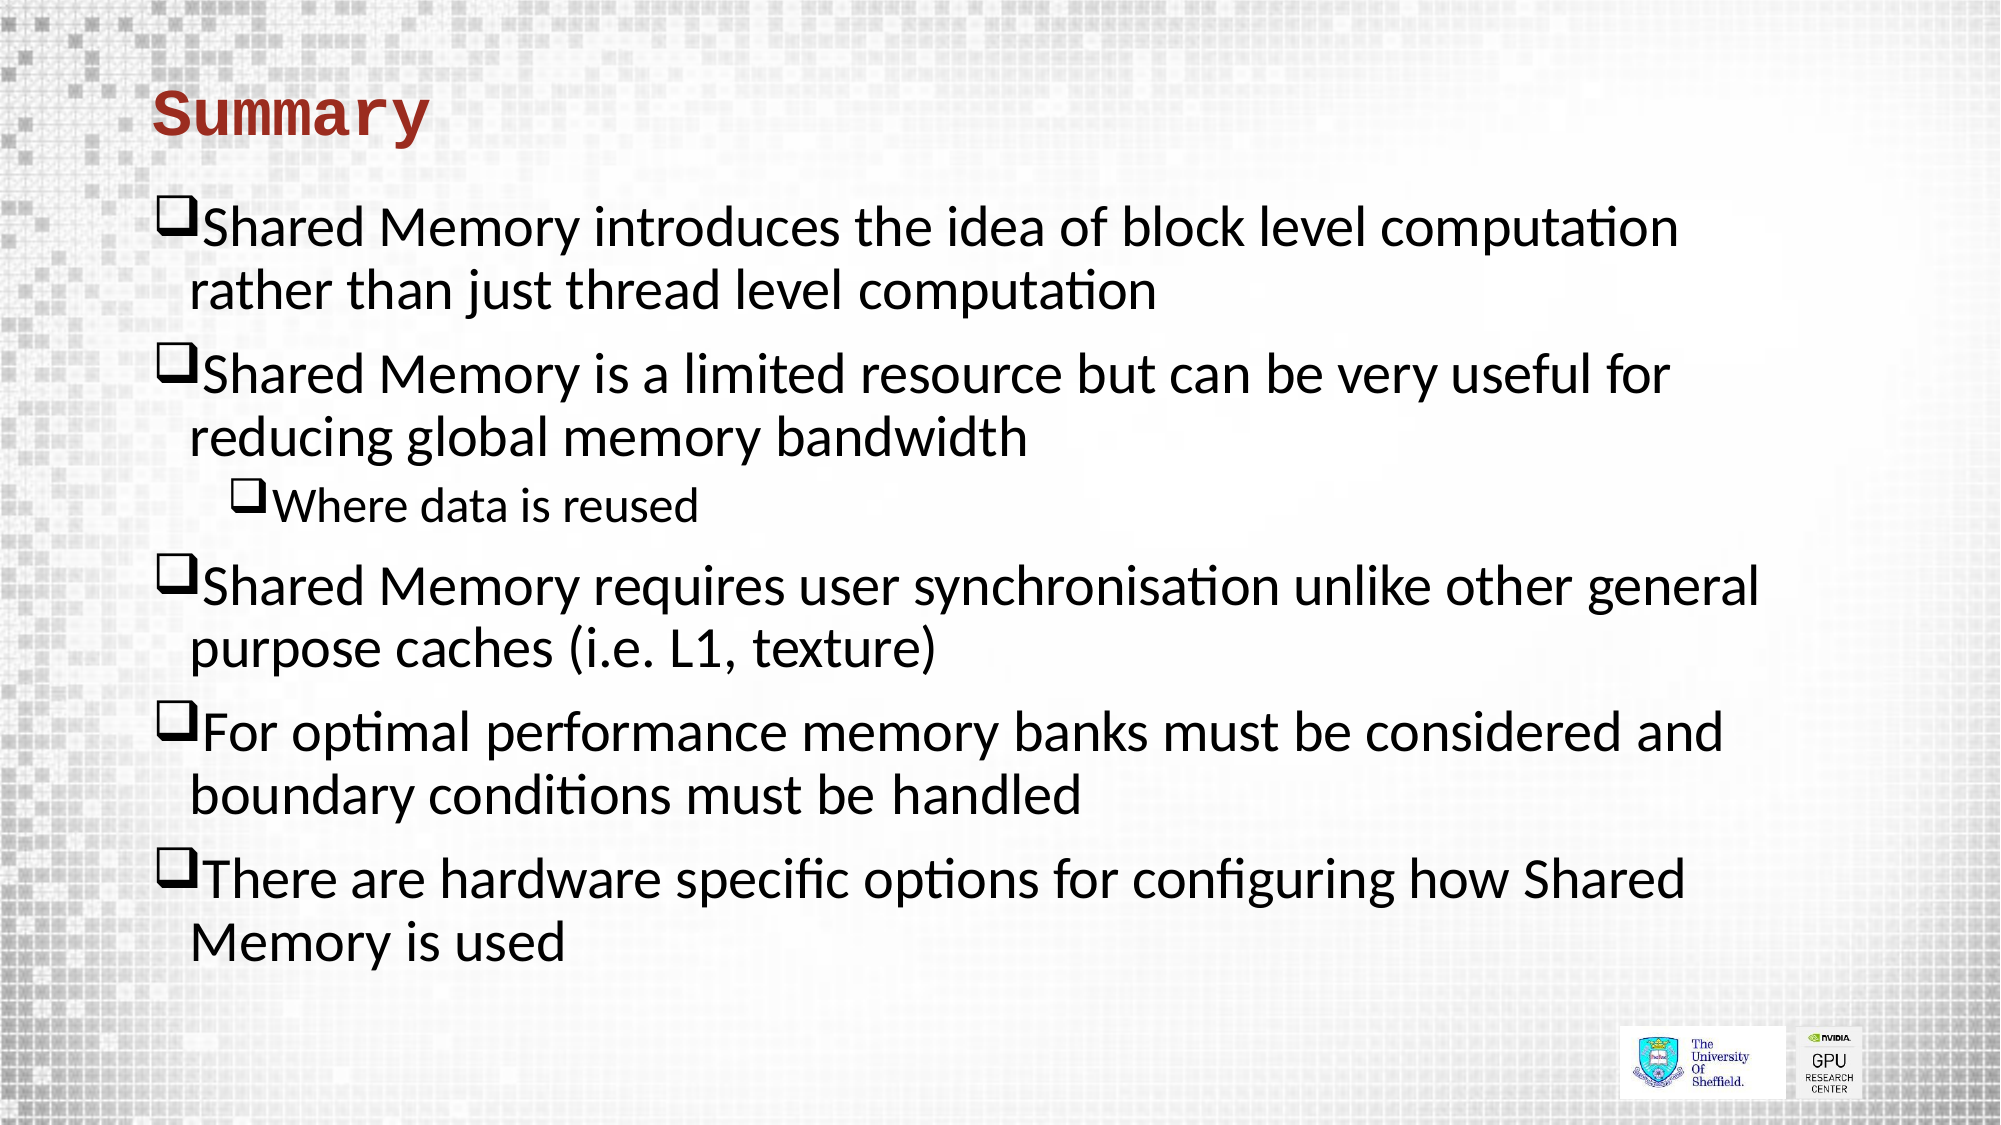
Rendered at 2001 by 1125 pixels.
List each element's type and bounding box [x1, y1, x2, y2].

text_box [1620, 1026, 1786, 1099]
title [150, 66, 435, 185]
picture [0, 0, 2000, 1125]
text_box [1795, 1026, 1863, 1099]
text_box [150, 185, 1786, 974]
